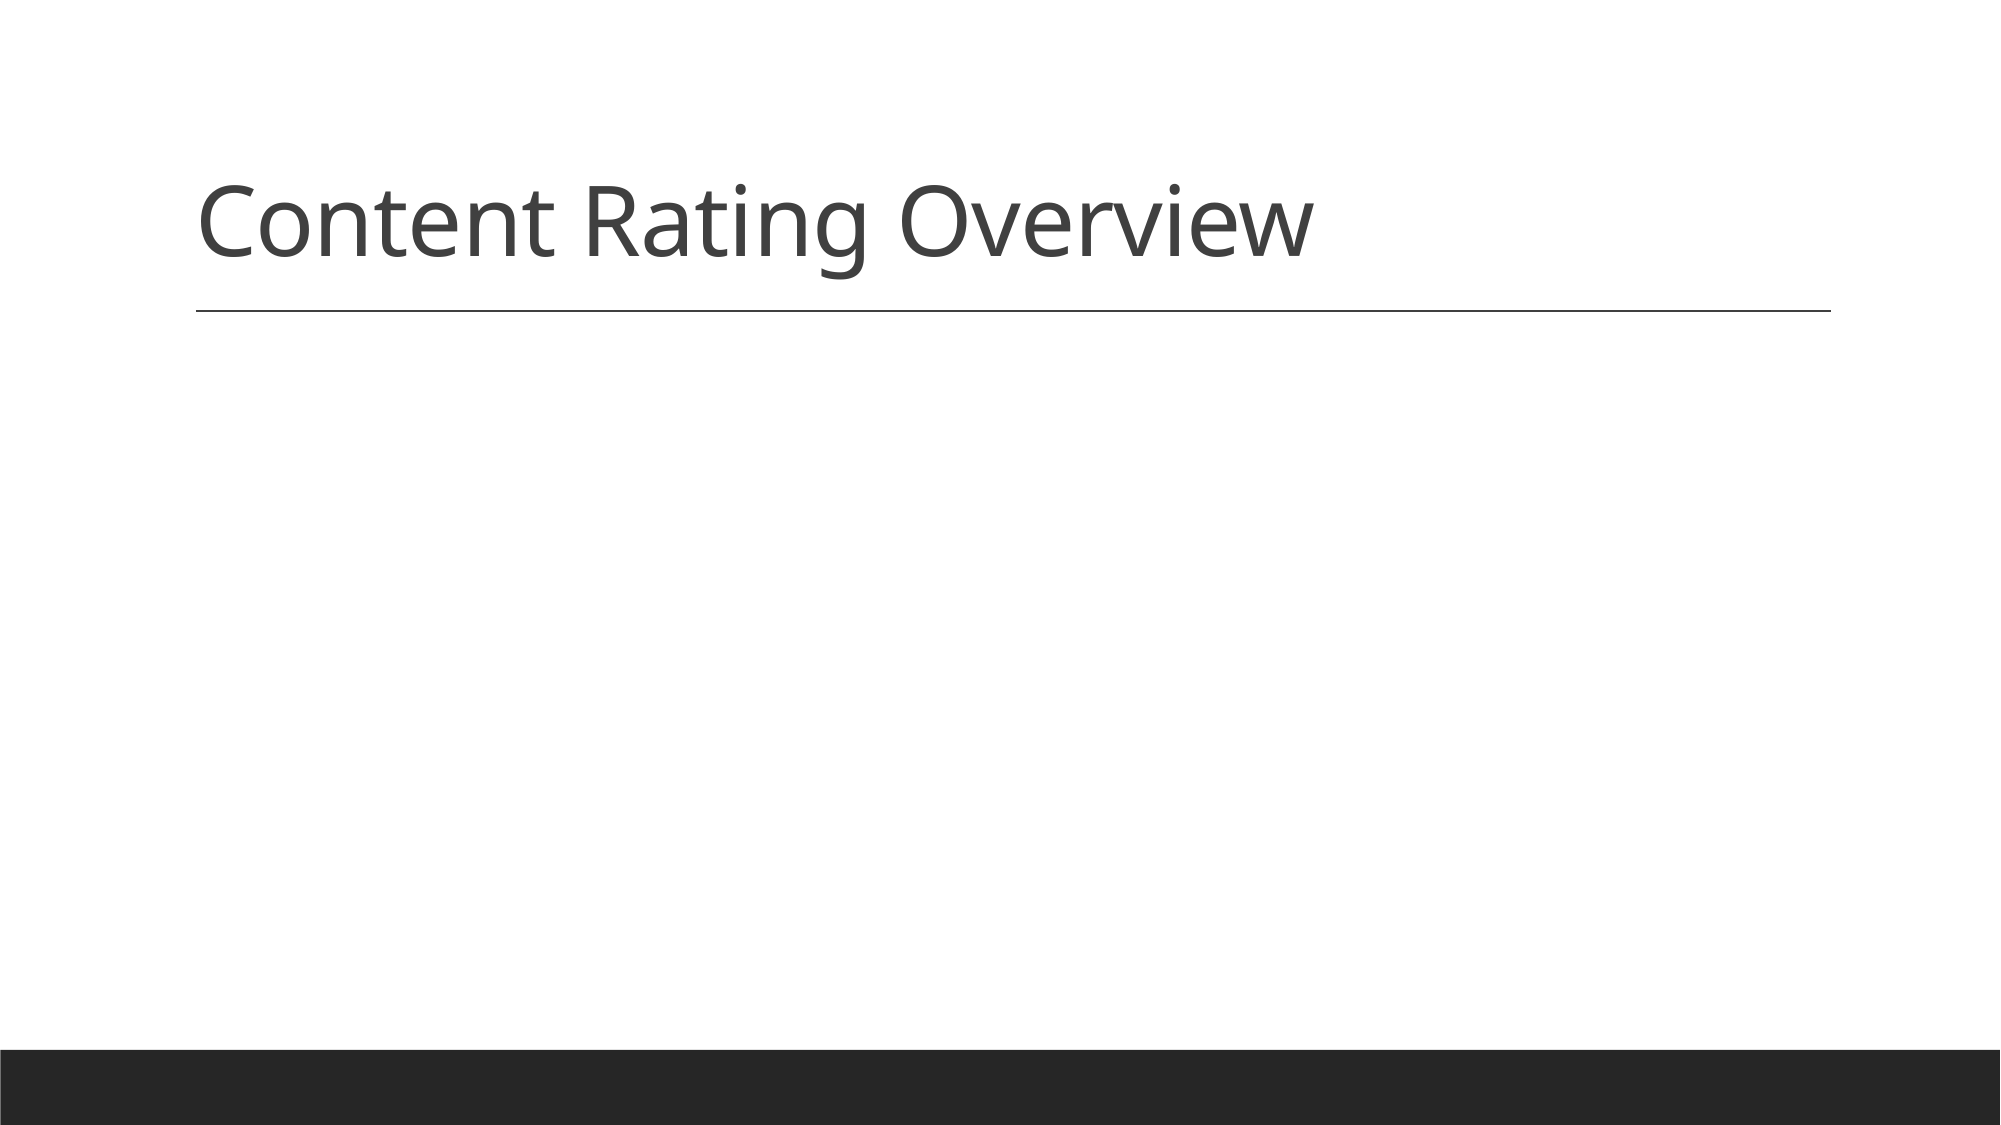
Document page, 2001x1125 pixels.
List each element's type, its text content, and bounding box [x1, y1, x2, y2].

title Content Rating Overview [180, 47, 1830, 285]
